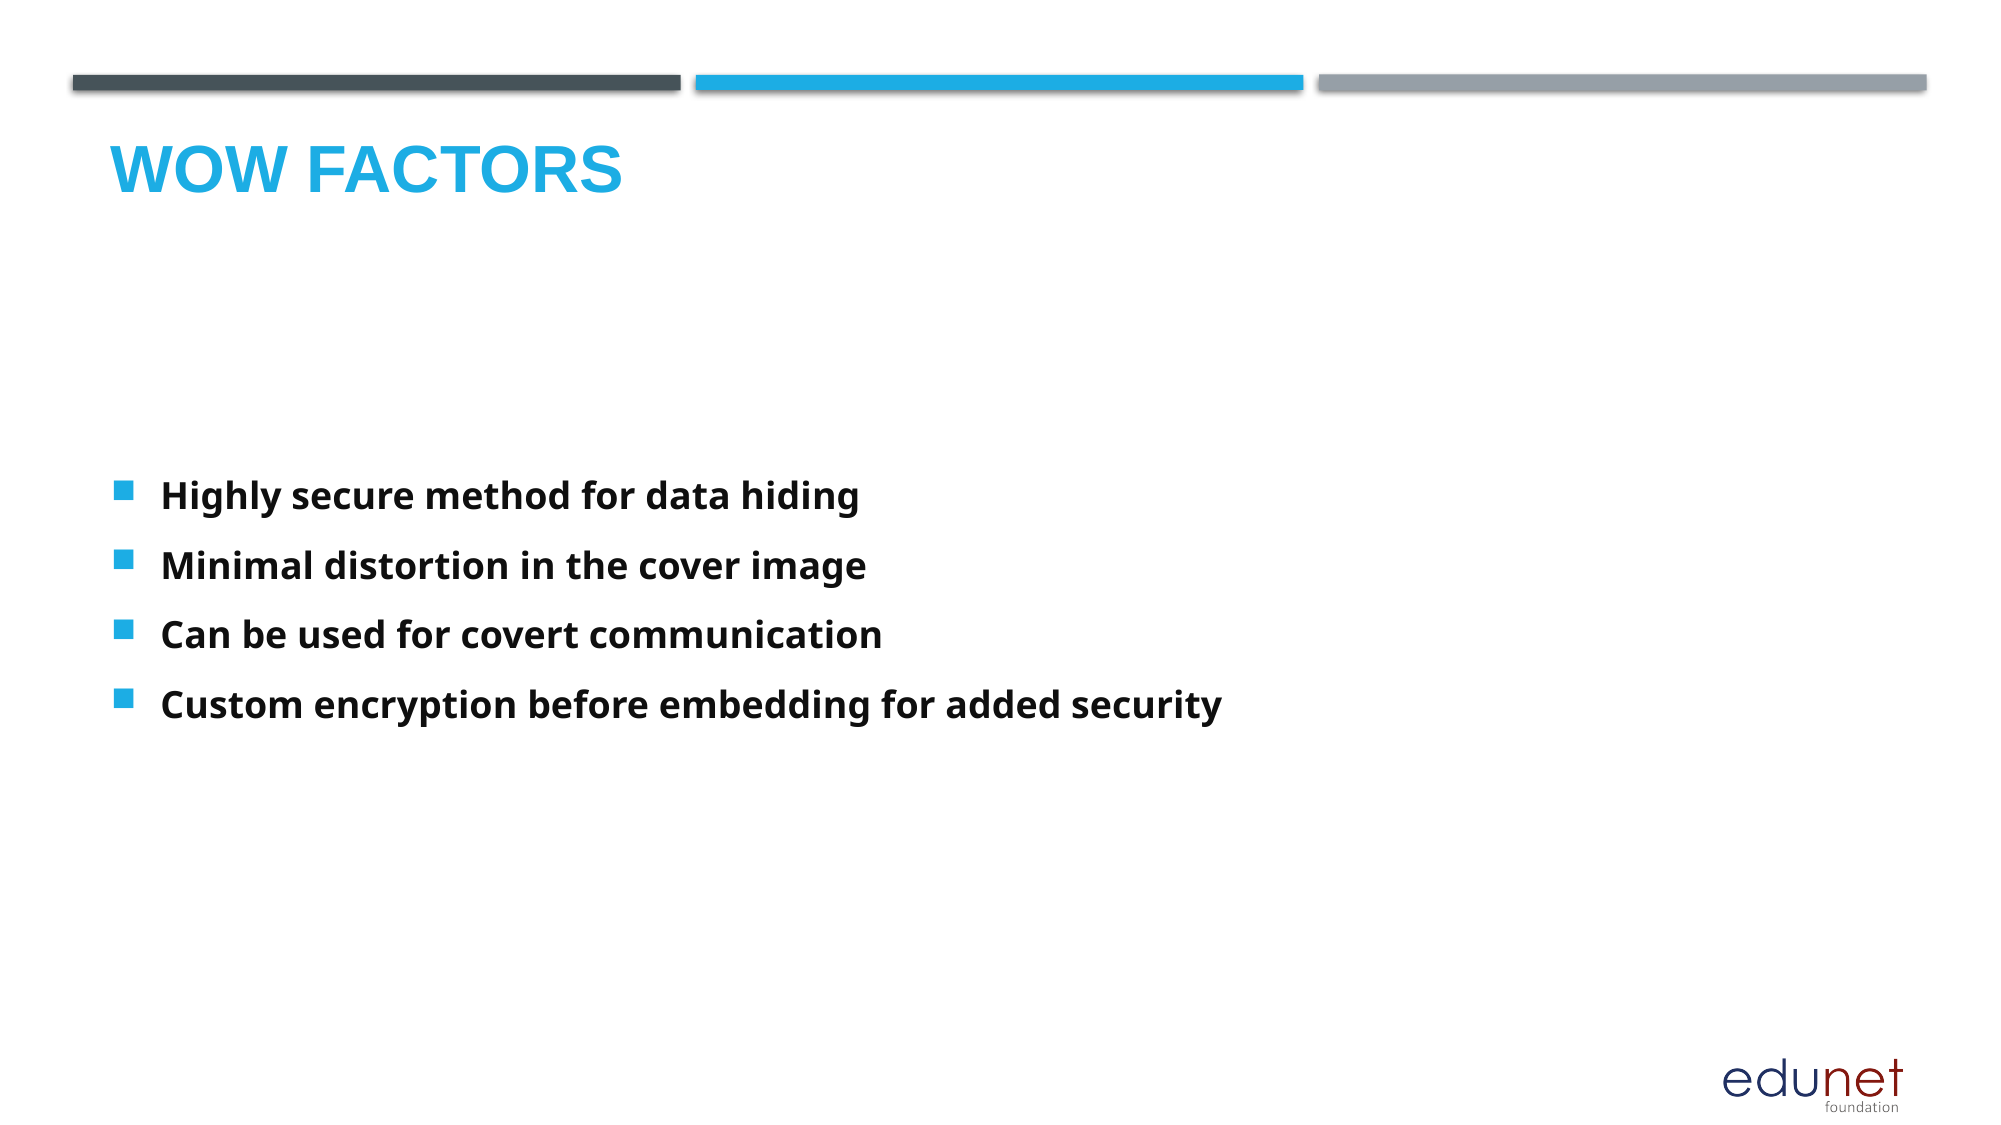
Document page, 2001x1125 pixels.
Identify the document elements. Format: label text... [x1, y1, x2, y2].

title Wow factors [95, 126, 1905, 213]
picture [1719, 1056, 1905, 1116]
list Highly secure method for data hiding Minimal distortion in the cover image Can be used for covert communication Custom encryption before embedding for added security [95, 213, 1905, 981]
